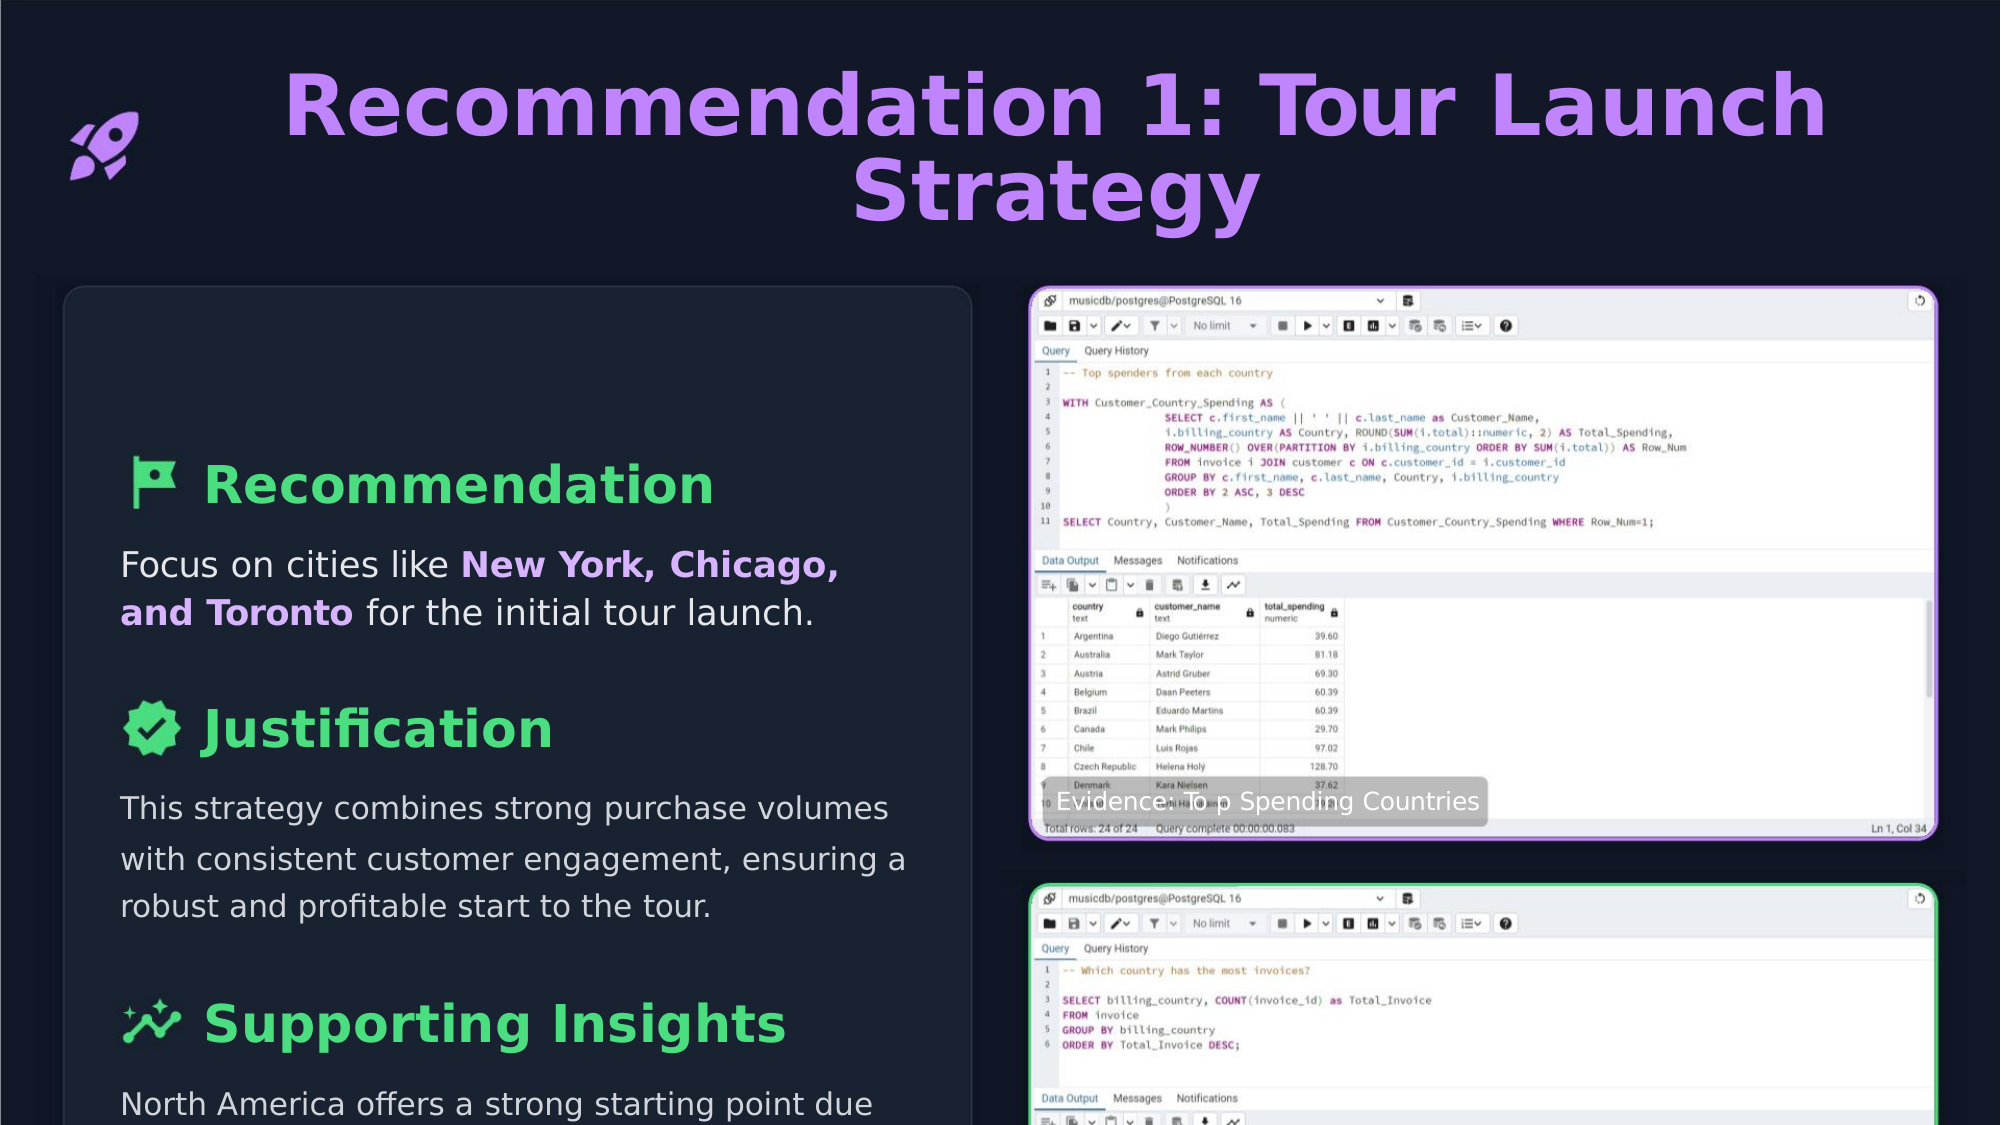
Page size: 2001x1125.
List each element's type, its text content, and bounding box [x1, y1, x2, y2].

text_box Focus on cities like New York, Chicago, and Toronto for the initial tour launch. [120, 544, 865, 633]
text_box North America oﬀers a strong starting point due to high activity and signiﬁcant revenue potential (Strategic Insight 1), validated by data on top spenders and invoice volumes. [120, 1084, 913, 1125]
text_box Recommendation 1: Tour Launch Strategy [281, 54, 1856, 238]
text_box Supporting Insights [203, 991, 815, 1053]
text_box Justiﬁcation [203, 696, 582, 758]
text_box [0, 0, 2000, 1125]
text_box Recommendation [203, 452, 744, 514]
text_box Evidence: To p Spending Countries [1055, 786, 1498, 816]
text_box This strategy combines strong purchase volumes with consistent customer engagement, ensuring a robust and proﬁtable start to the tour. [120, 789, 940, 924]
